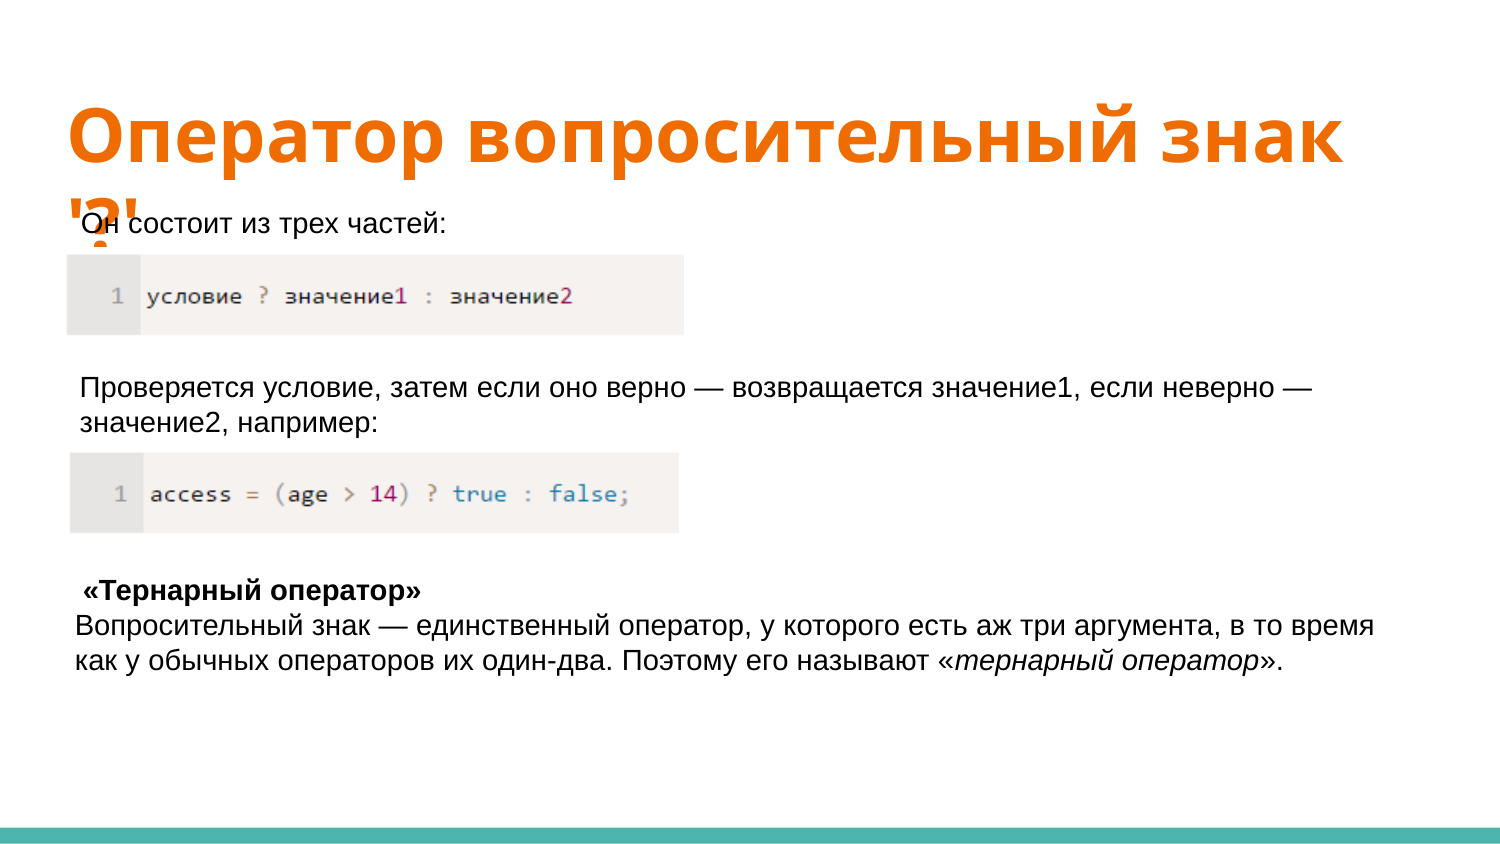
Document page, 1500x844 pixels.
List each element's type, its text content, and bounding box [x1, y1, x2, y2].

text_box Проверяется условие, затем если оно верно — возвращается значение1, если неверно — значение2, например: [64, 360, 1447, 446]
text_box «Тернарный оператор» Вопросительный знак — единственный оператор, у которого есть аж три аргумента, в то время как у обычных операторов их один-два. Поэтому его называют «тернарный оператор». [59, 564, 1431, 684]
text_box Он состоит из трех частей: [66, 197, 463, 246]
picture [64, 247, 684, 341]
title Оператор вопросительный знак '?' [51, 72, 1449, 189]
picture [64, 445, 680, 539]
